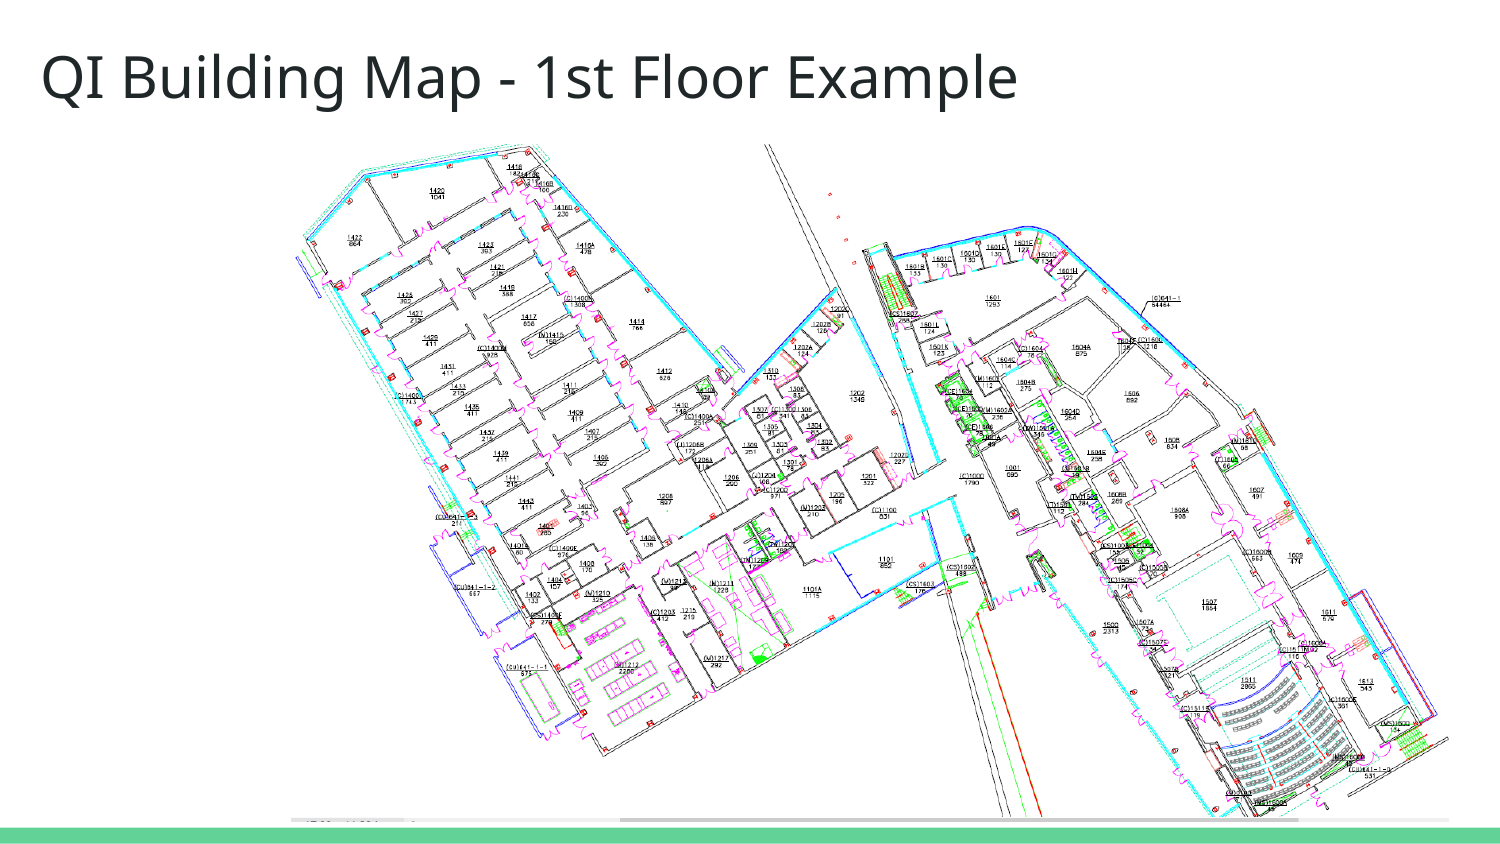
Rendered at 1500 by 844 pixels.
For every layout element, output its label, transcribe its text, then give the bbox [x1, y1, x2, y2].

picture [290, 144, 1450, 822]
title QI Building Map - 1st Floor Example [25, 25, 1424, 120]
